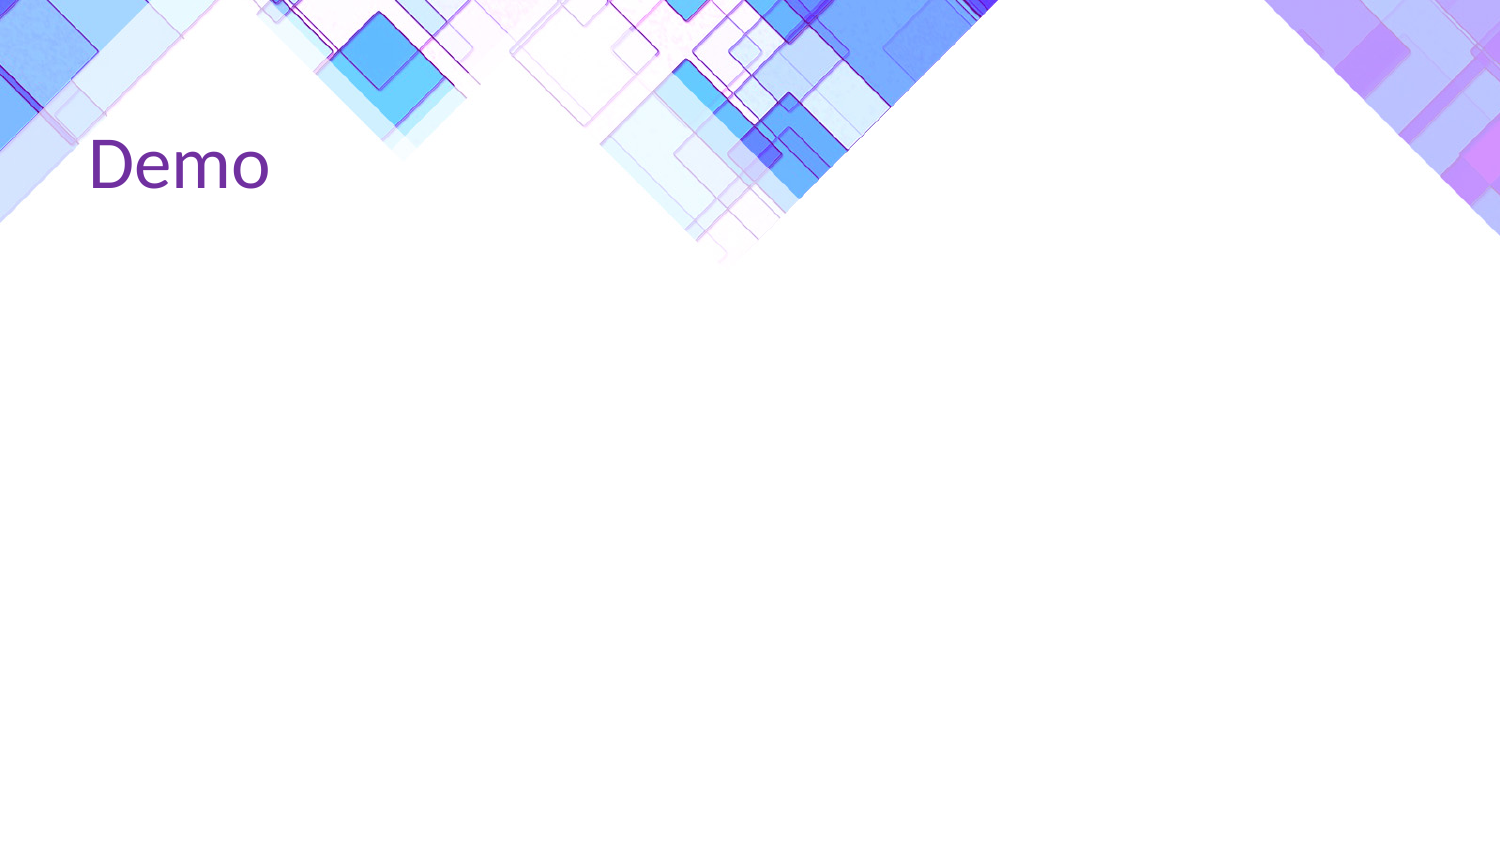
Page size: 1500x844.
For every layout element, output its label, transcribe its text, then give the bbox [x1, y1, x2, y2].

picture [0, 0, 1500, 844]
title Demo [73, 96, 1427, 222]
